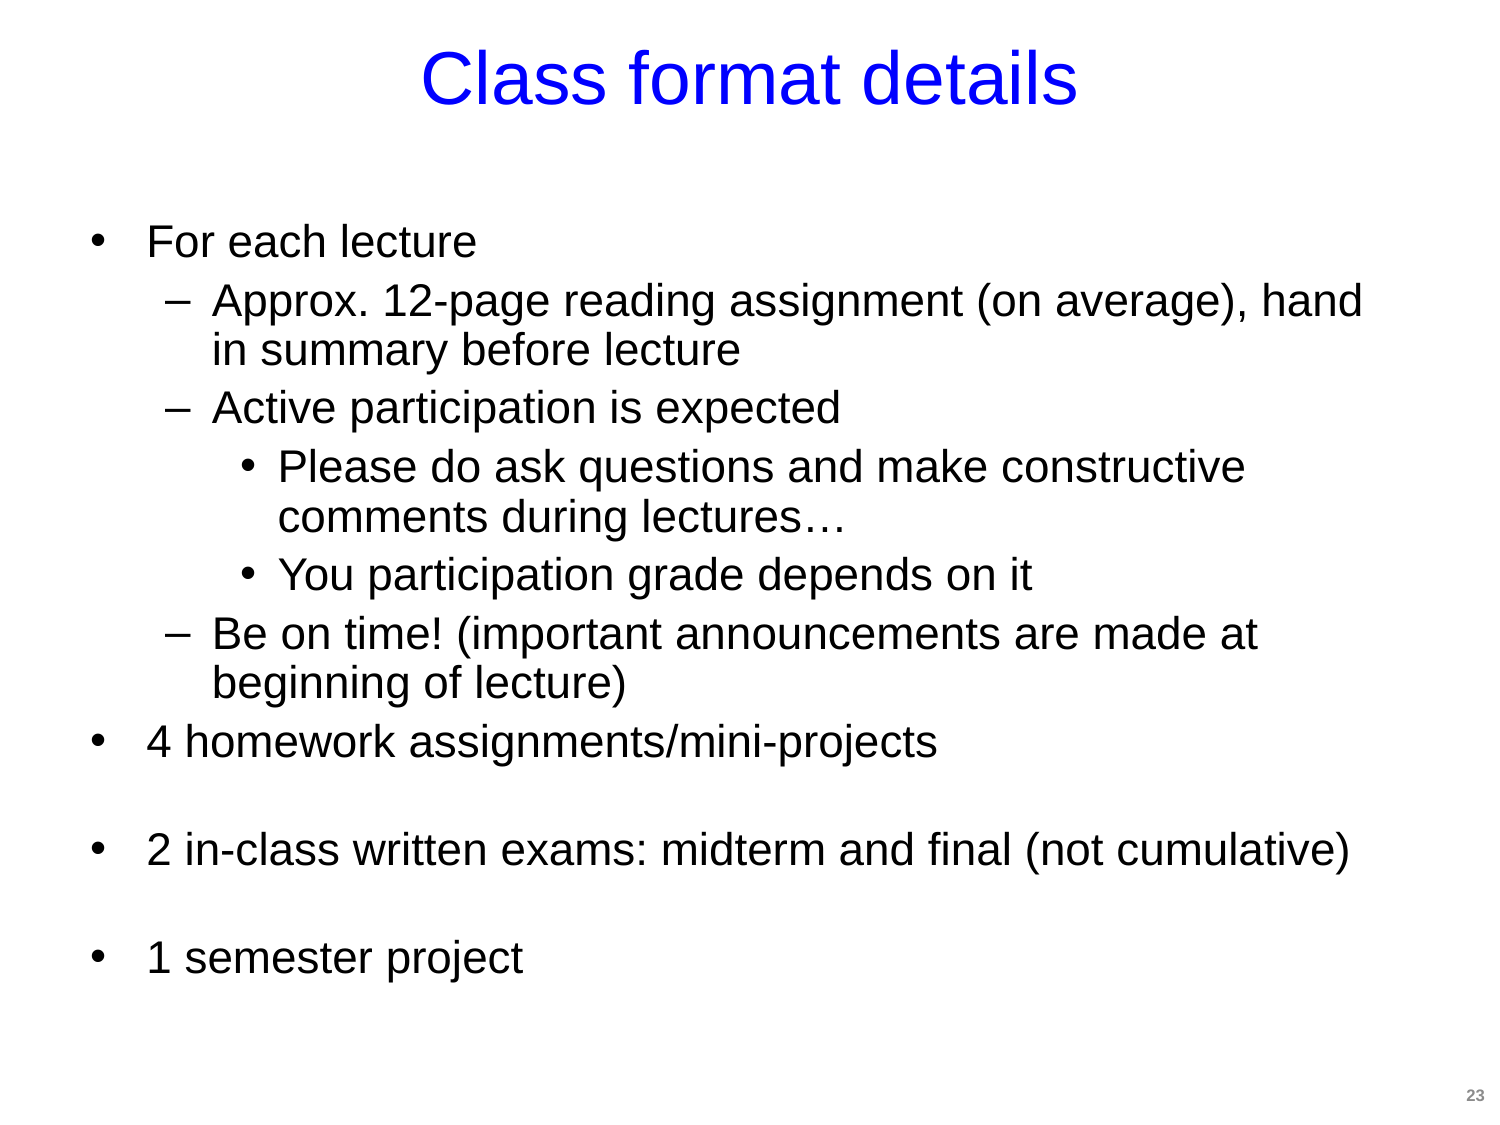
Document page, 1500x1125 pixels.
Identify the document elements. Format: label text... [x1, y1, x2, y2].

slide_number 23 [1397, 1065, 1500, 1125]
list For each lecture Approx. 12-page reading assignment (on average), hand in summary before lecture Active participation is expected Please do ask questions and make constructive comments during lectures… You participation grade depends on it Be on time! (important announcements are made at beginning of lecture) 4 homework assignments/mini-projects 2 in-class written exams: midterm and final (not cumulative) 1 semester project [75, 210, 1425, 1066]
title Class format details [75, 0, 1425, 150]
